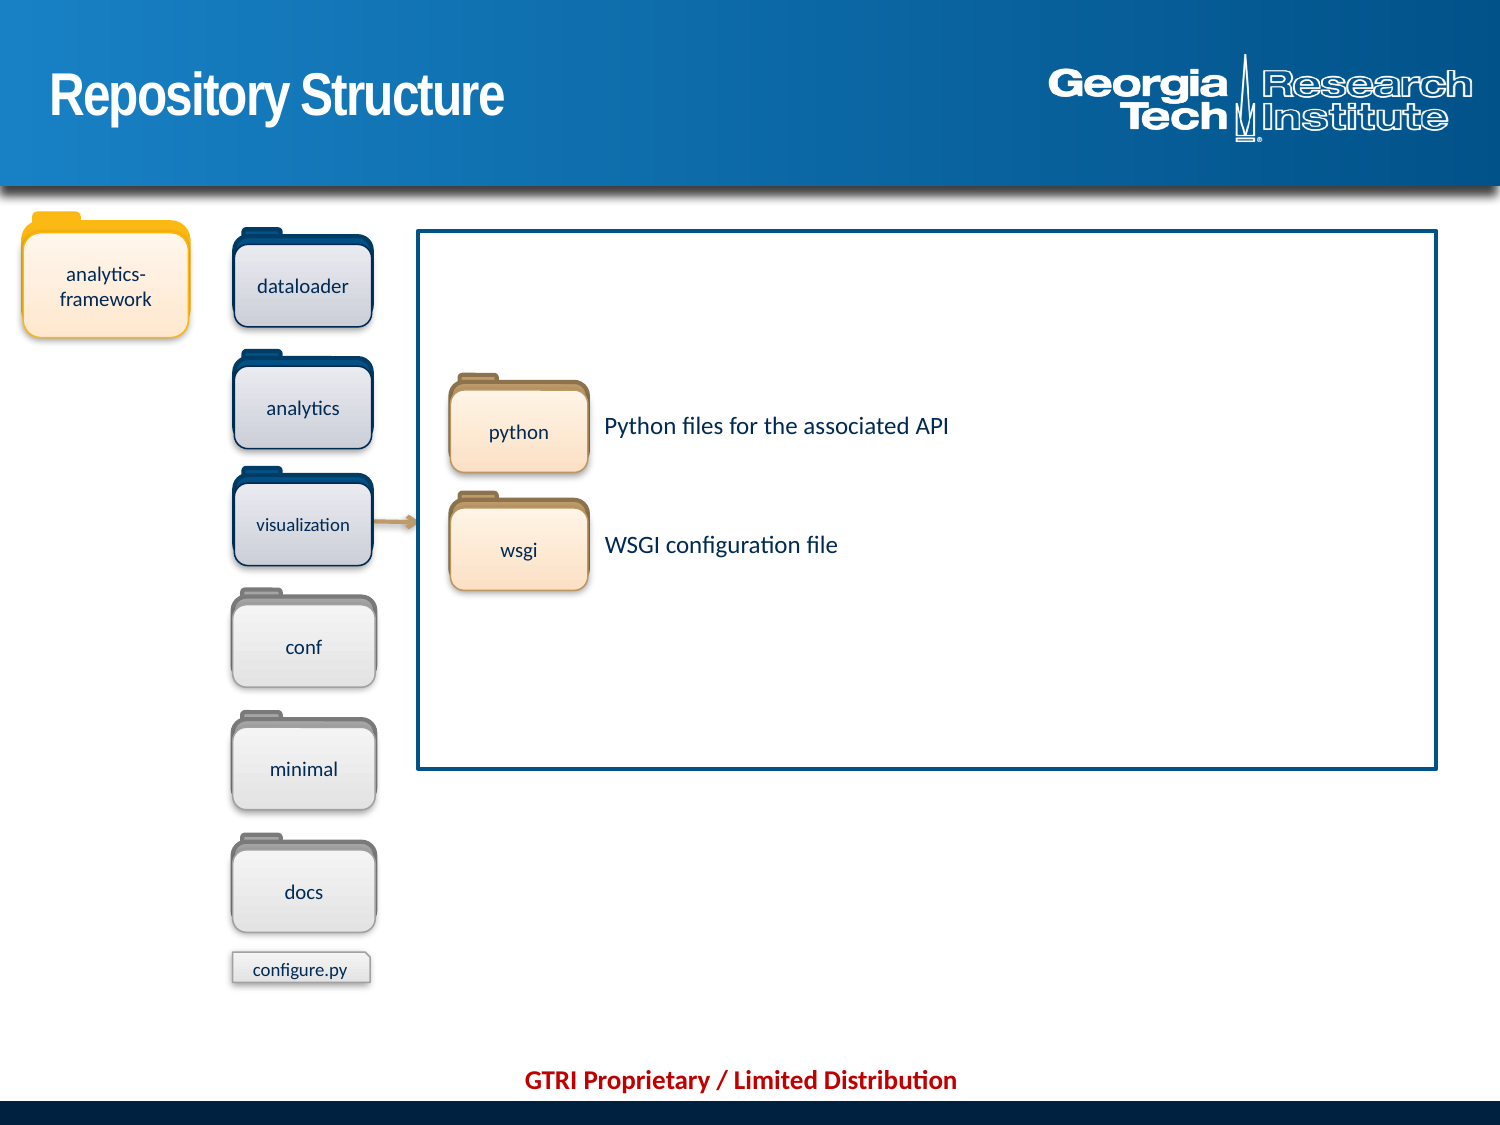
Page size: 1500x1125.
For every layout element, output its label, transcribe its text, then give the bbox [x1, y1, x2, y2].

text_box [232, 834, 376, 933]
text_box [416, 229, 1438, 771]
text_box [450, 374, 589, 473]
text_box WSGI configuration file [593, 526, 854, 567]
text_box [450, 492, 589, 591]
picture [1047, 54, 1473, 143]
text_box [234, 467, 372, 566]
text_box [232, 711, 376, 810]
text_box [234, 228, 372, 328]
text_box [232, 589, 376, 688]
text_box configure.py [231, 951, 371, 984]
title Repository Structure [49, 69, 993, 128]
text_box Python files for the associated API [593, 407, 966, 448]
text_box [234, 350, 372, 449]
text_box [22, 213, 189, 338]
